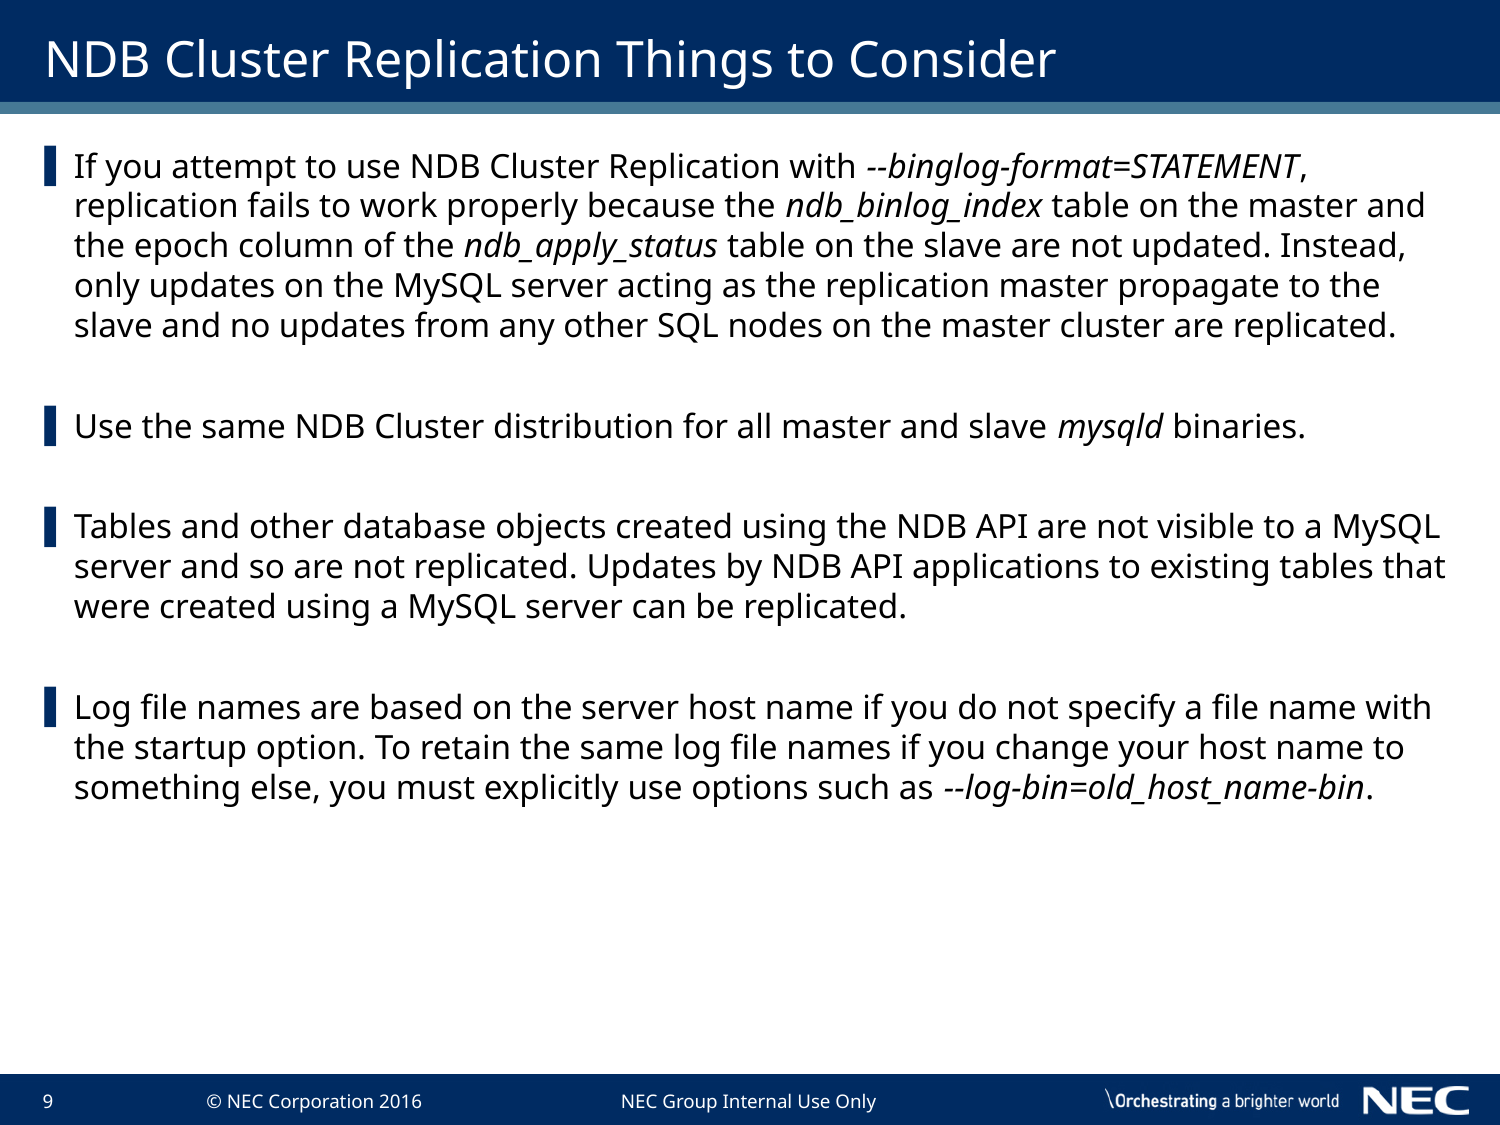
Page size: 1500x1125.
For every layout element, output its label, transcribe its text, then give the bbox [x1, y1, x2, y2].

picture [0, 1074, 1500, 1125]
list If you attempt to use NDB Cluster Replication with --binglog-format=STATEMENT, replication fails to work properly because the ndb_binlog_index table on the master and the epoch column of the ndb_apply_status table on the slave are not updated. Instead, only updates on the MySQL server acting as the replication master propagate to the slave and no updates from any other SQL nodes on the master cluster are replicated. Use the same NDB Cluster distribution for all master and slave mysqld binaries. Tables and other database objects created using the NDB API are not visible to a MySQL server and so are not replicated. Updates by NDB API applications to existing tables that were created using a MySQL server can be replicated. Log file names are based on the server host name if you do not specify a file name with the startup option. To retain the same log file names if you change your host name to something else, you must explicitly use options such as --log-bin=old_host_name-bin. [29, 137, 1471, 1059]
title NDB Cluster Replication Things to Consider [29, 18, 1471, 96]
picture [0, 0, 1500, 114]
